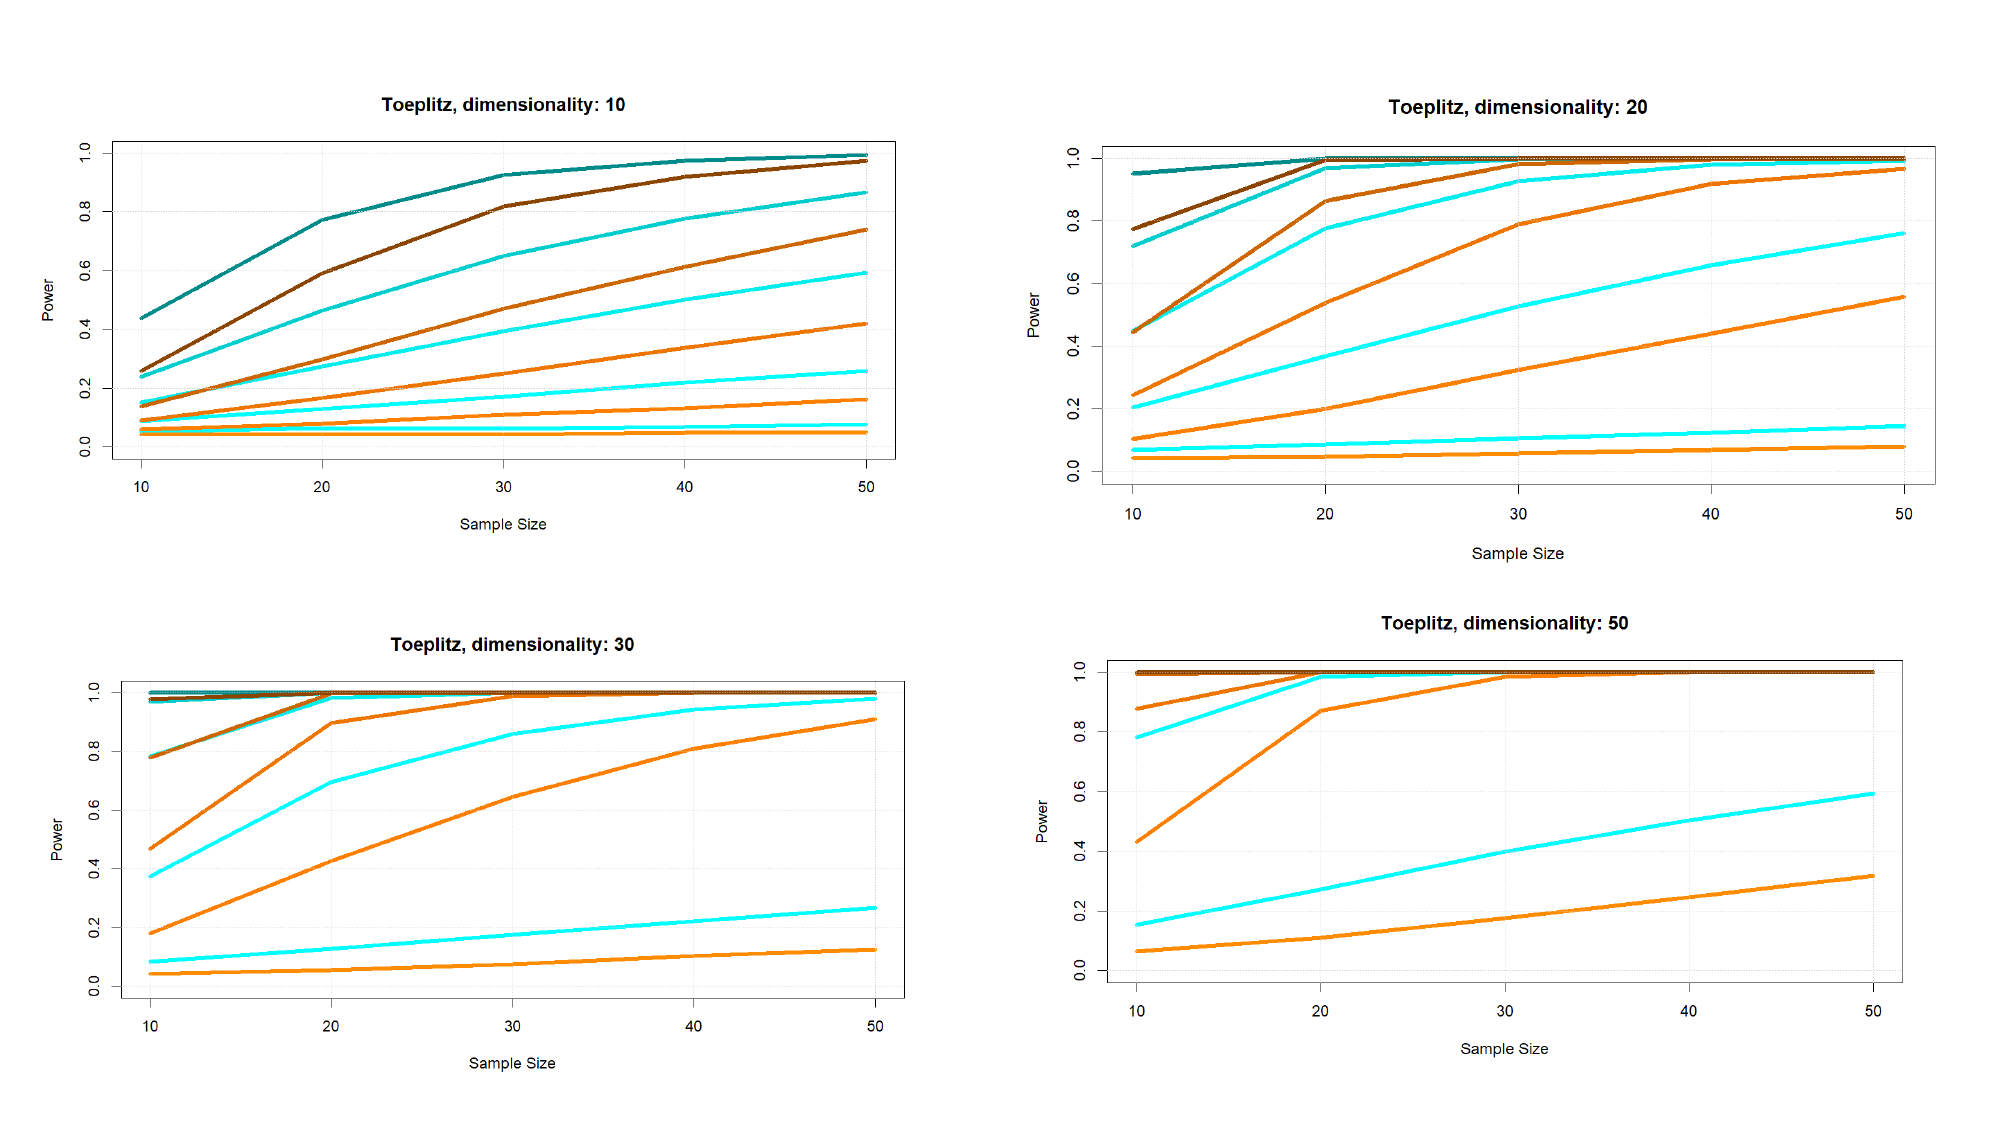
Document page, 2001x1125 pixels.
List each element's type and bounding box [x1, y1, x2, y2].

picture [1020, 65, 1976, 1079]
picture [45, 604, 943, 1093]
picture [36, 65, 934, 553]
